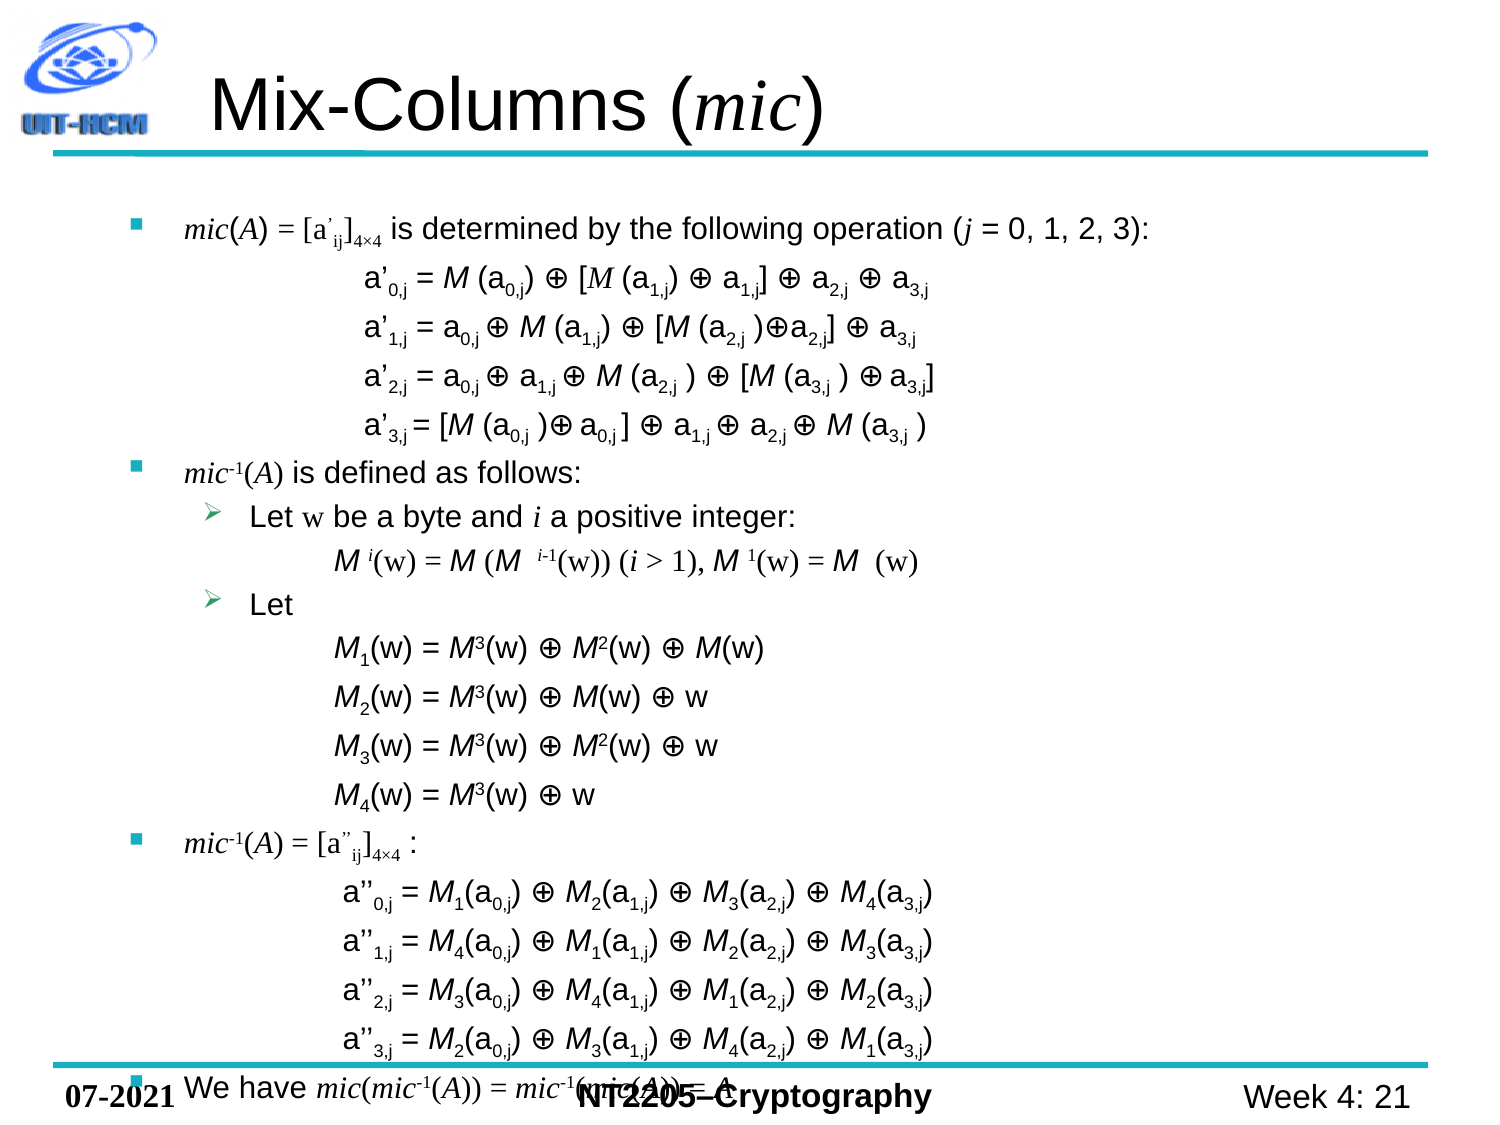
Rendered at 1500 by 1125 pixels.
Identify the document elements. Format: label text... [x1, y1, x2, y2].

picture [5, 8, 174, 147]
list mic(A) = [a’ij]4×4 is determined by the following operation (j = 0, 1, 2, 3): a’0,j = M (a0,j) ⊕ [M (a1,j) ⊕ a1,j] ⊕ a2,j ⊕ a3,j a’1,j = a0,j ⊕ M (a1,j) ⊕ [M (a2,j )⊕a2,j] ⊕ a3,j a’2,j = a0,j ⊕ a1,j ⊕ M (a2,j ) ⊕ [M (a3,j ) ⊕ a3,j] a’3,j = [M (a0,j )⊕ a0,j ] ⊕ a1,j ⊕ a2,j ⊕ M (a3,j ) mic-1(A) is defined as follows: Let w be a byte and i a positive integer: M i(w) = M (M i-1(w)) (i > 1), M 1(w) = M (w) Let M1(w) = M3(w) ⊕ M2(w) ⊕ M(w) M2(w) = M3(w) ⊕ M(w) ⊕ w M3(w) = M3(w) ⊕ M2(w) ⊕ w M4(w) = M3(w) ⊕ w mic-1(A) = [a’’ij]4×4 : a’’0,j = M1(a0,j) ⊕ M2(a1,j) ⊕ M3(a2,j) ⊕ M4(a3,j) a’’1,j = M4(a0,j) ⊕ M1(a1,j) ⊕ M2(a2,j) ⊕ M3(a3,j) a’’2,j = M3(a0,j) ⊕ M4(a1,j) ⊕ M1(a2,j) ⊕ M2(a3,j) a’’3,j = M2(a0,j) ⊕ M3(a1,j) ⊕ M4(a2,j) ⊕ M1(a3,j) We have mic(mic-1(A)) = mic-1(mic(A)) = A [112, 200, 1447, 976]
title Mix-Columns (mic) [194, 0, 1433, 200]
